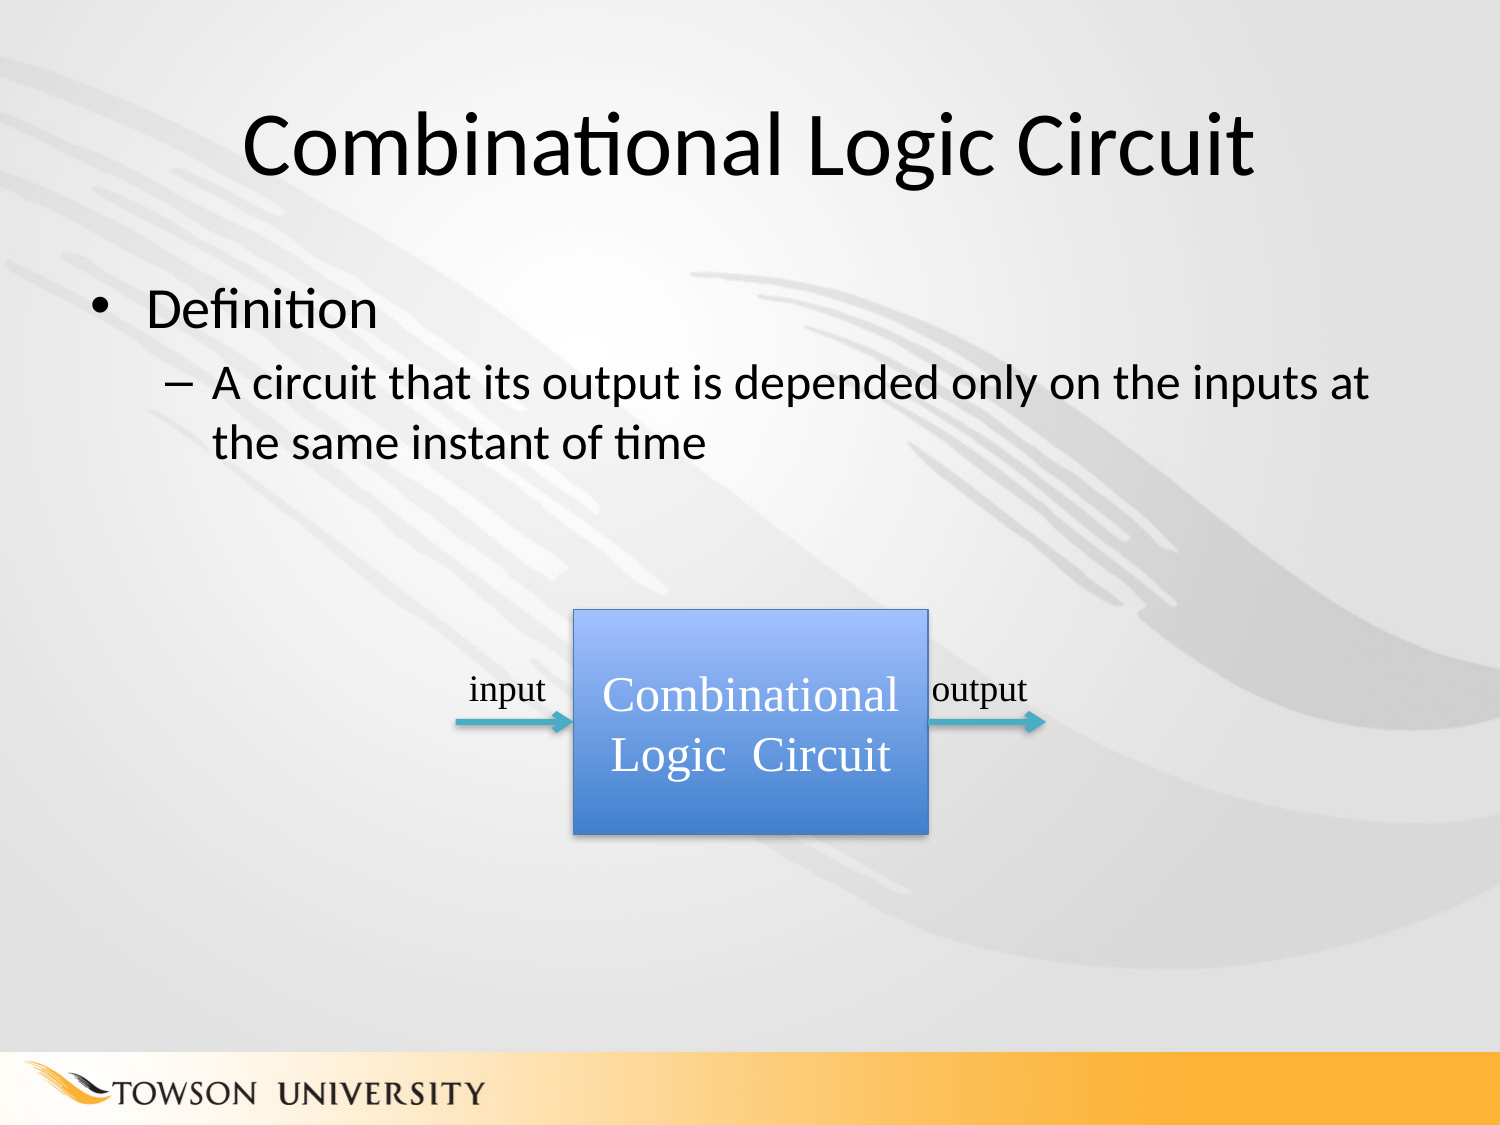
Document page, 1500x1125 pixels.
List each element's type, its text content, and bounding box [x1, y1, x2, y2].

title Combinational Logic Circuit [75, 45, 1425, 233]
list Definition A circuit that its output is depended only on the inputs at the same instant of time [75, 262, 1425, 1005]
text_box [453, 609, 1047, 835]
picture [0, 0, 1500, 1125]
